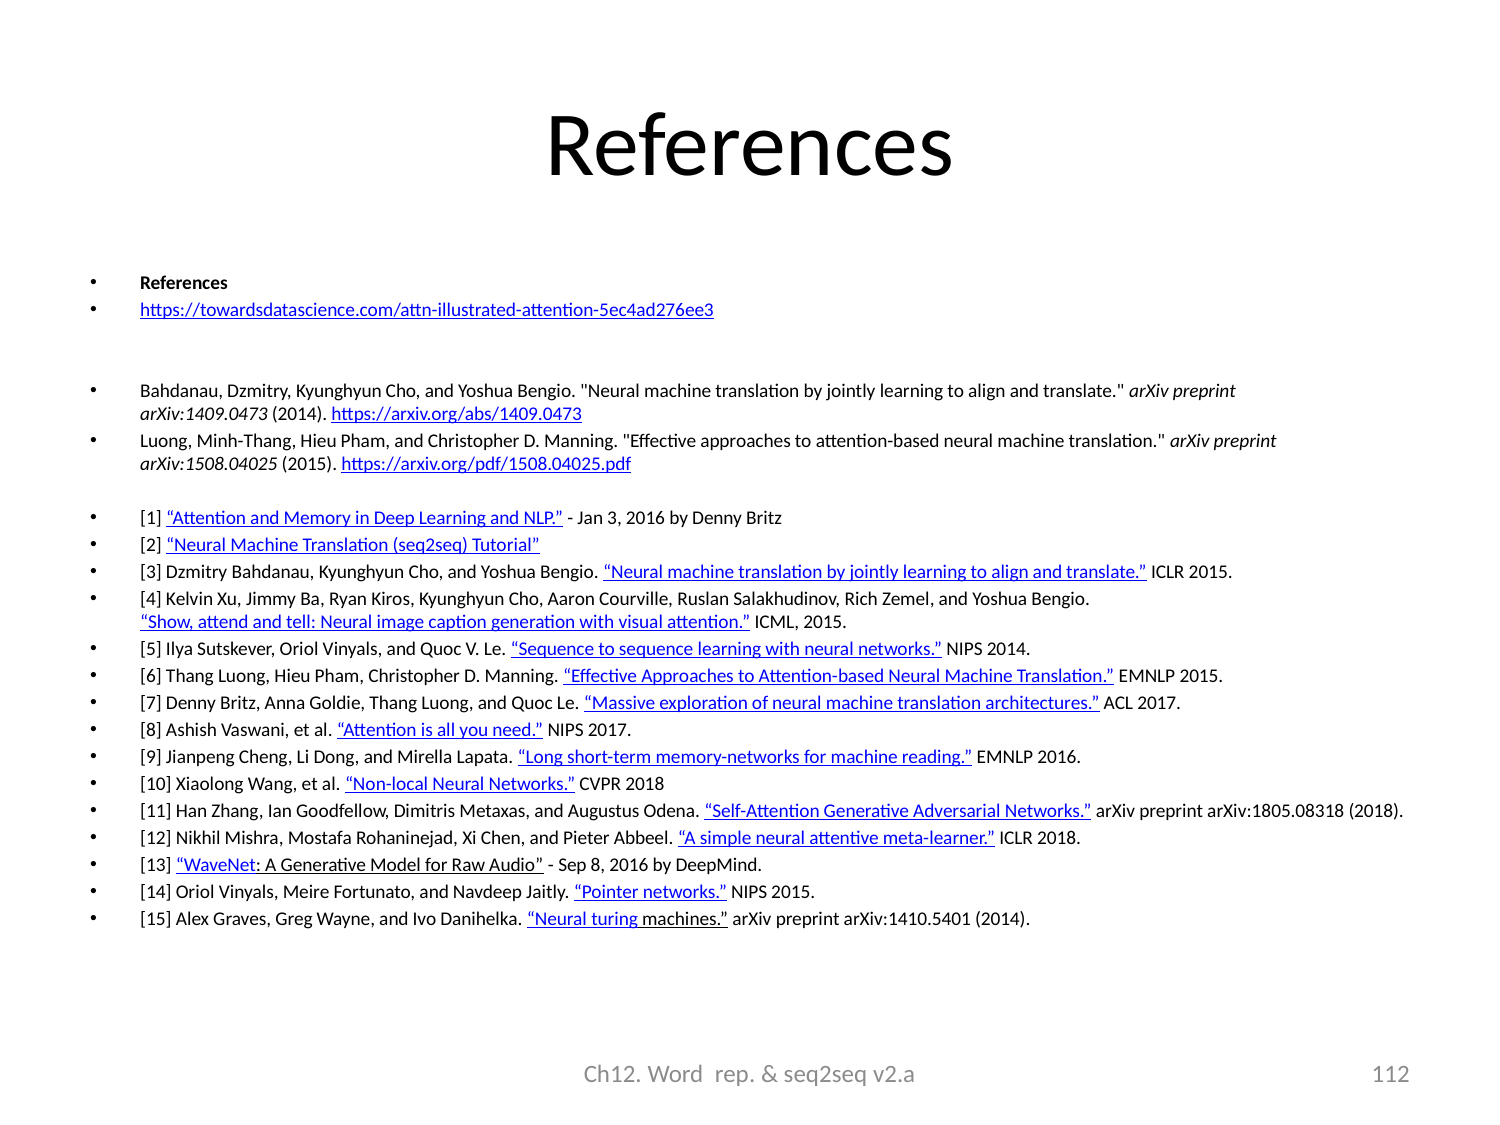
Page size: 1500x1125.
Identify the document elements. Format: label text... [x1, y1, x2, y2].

footer Ch12. Word rep. & seq2seq v2.a [512, 1042, 988, 1103]
list References https://towardsdatascience.com/attn-illustrated-attention-5ec4ad276ee3 Bahdanau, Dzmitry, Kyunghyun Cho, and Yoshua Bengio. "Neural machine translation by jointly learning to align and translate." arXiv preprint arXiv:1409.0473 (2014). https://arxiv.org/abs/1409.0473 Luong, Minh-Thang, Hieu Pham, and Christopher D. Manning. "Effective approaches to attention-based neural machine translation." arXiv preprint arXiv:1508.04025 (2015). https://arxiv.org/pdf/1508.04025.pdf [1] “Attention and Memory in Deep Learning and NLP.” - Jan 3, 2016 by Denny Britz [2] “Neural Machine Translation (seq2seq) Tutorial” [3] Dzmitry Bahdanau, Kyunghyun Cho, and Yoshua Bengio. “Neural machine translation by jointly learning to align and translate.” ICLR 2015. [4] Kelvin Xu, Jimmy Ba, Ryan Kiros, Kyunghyun Cho, Aaron Courville, Ruslan Salakhudinov, Rich Zemel, and Yoshua Bengio. “Show, attend and tell: Neural image caption generation with visual attention.” ICML, 2015. [5] Ilya Sutskever, Oriol Vinyals, and Quoc V. Le. “Sequence to sequence learning with neural networks.” NIPS 2014. [6] Thang Luong, Hieu Pham, Christopher D. Manning. “Effective Approaches to Attention-based Neural Machine Translation.” EMNLP 2015. [7] Denny Britz, Anna Goldie, Thang Luong, and Quoc Le. “Massive exploration of neural machine translation architectures.” ACL 2017. [8] Ashish Vaswani, et al. “Attention is all you need.” NIPS 2017. [9] Jianpeng Cheng, Li Dong, and Mirella Lapata. “Long short-term memory-networks for machine reading.” EMNLP 2016. [10] Xiaolong Wang, et al. “Non-local Neural Networks.” CVPR 2018 [11] Han Zhang, Ian Goodfellow, Dimitris Metaxas, and Augustus Odena. “Self-Attention Generative Adversarial Networks.” arXiv preprint arXiv:1805.08318 (2018). [12] Nikhil Mishra, Mostafa Rohaninejad, Xi Chen, and Pieter Abbeel. “A simple neural attentive meta-learner.” ICLR 2018. [13] “WaveNet: A Generative Model for Raw Audio” - Sep 8, 2016 by DeepMind. [14] Oriol Vinyals, Meire Fortunato, and Navdeep Jaitly. “Pointer networks.” NIPS 2015. [15] Alex Graves, Greg Wayne, and Ivo Danihelka. “Neural turing machines.” arXiv preprint arXiv:1410.5401 (2014). [75, 262, 1425, 1005]
slide_number 112 [1074, 1042, 1425, 1103]
title References [75, 45, 1425, 233]
